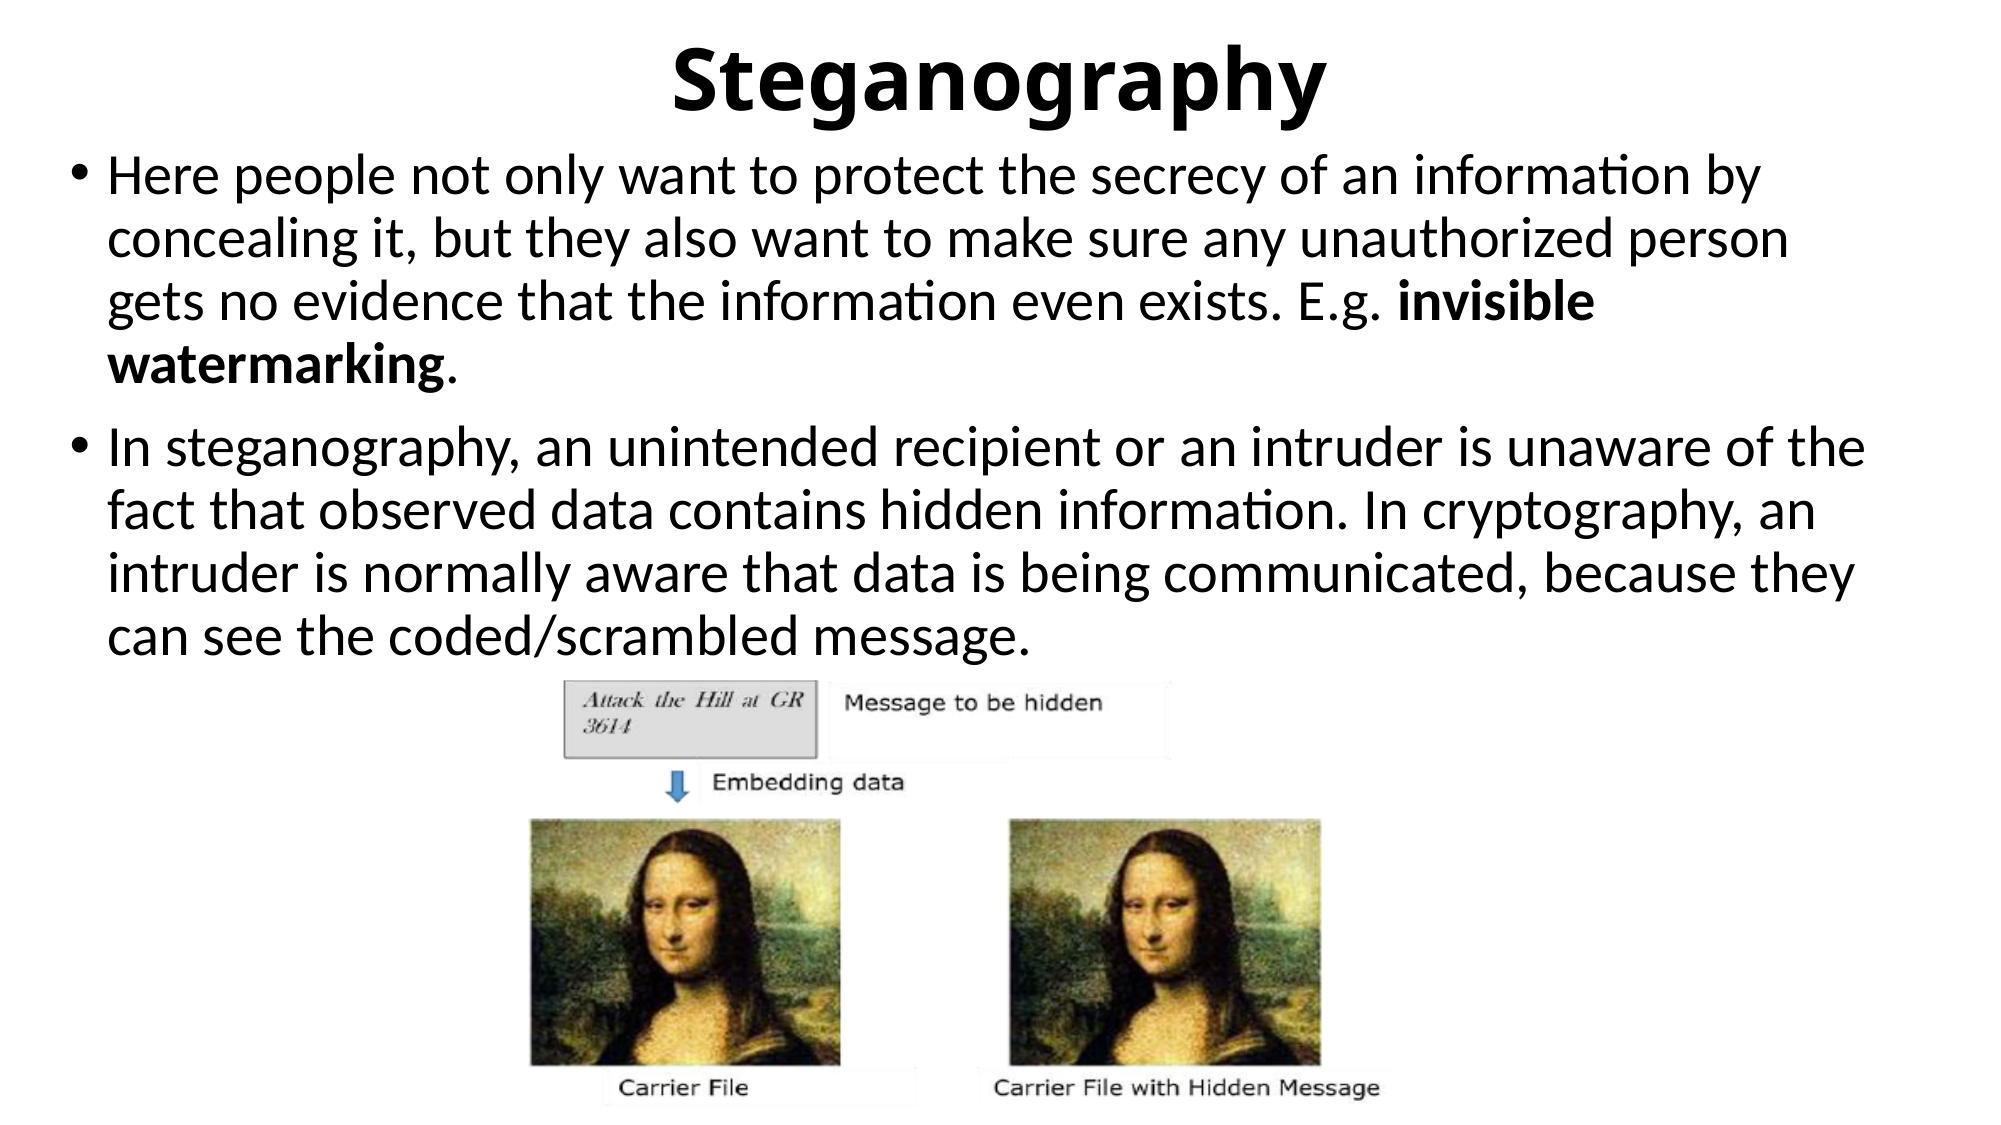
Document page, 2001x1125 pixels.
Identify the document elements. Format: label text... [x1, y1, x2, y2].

picture [515, 672, 1391, 1108]
list Here people not only want to protect the secrecy of an information by concealing it, but they also want to make sure any unauthorized person gets no evidence that the information even exists. E.g. invisible watermarking. In steganography, an unintended recipient or an intruder is unaware of the fact that observed data contains hidden information. In cryptography, an intruder is normally aware that data is being communicated, because they can see the coded/scrambled message. [54, 136, 1916, 1069]
title Steganography [137, 28, 1863, 136]
